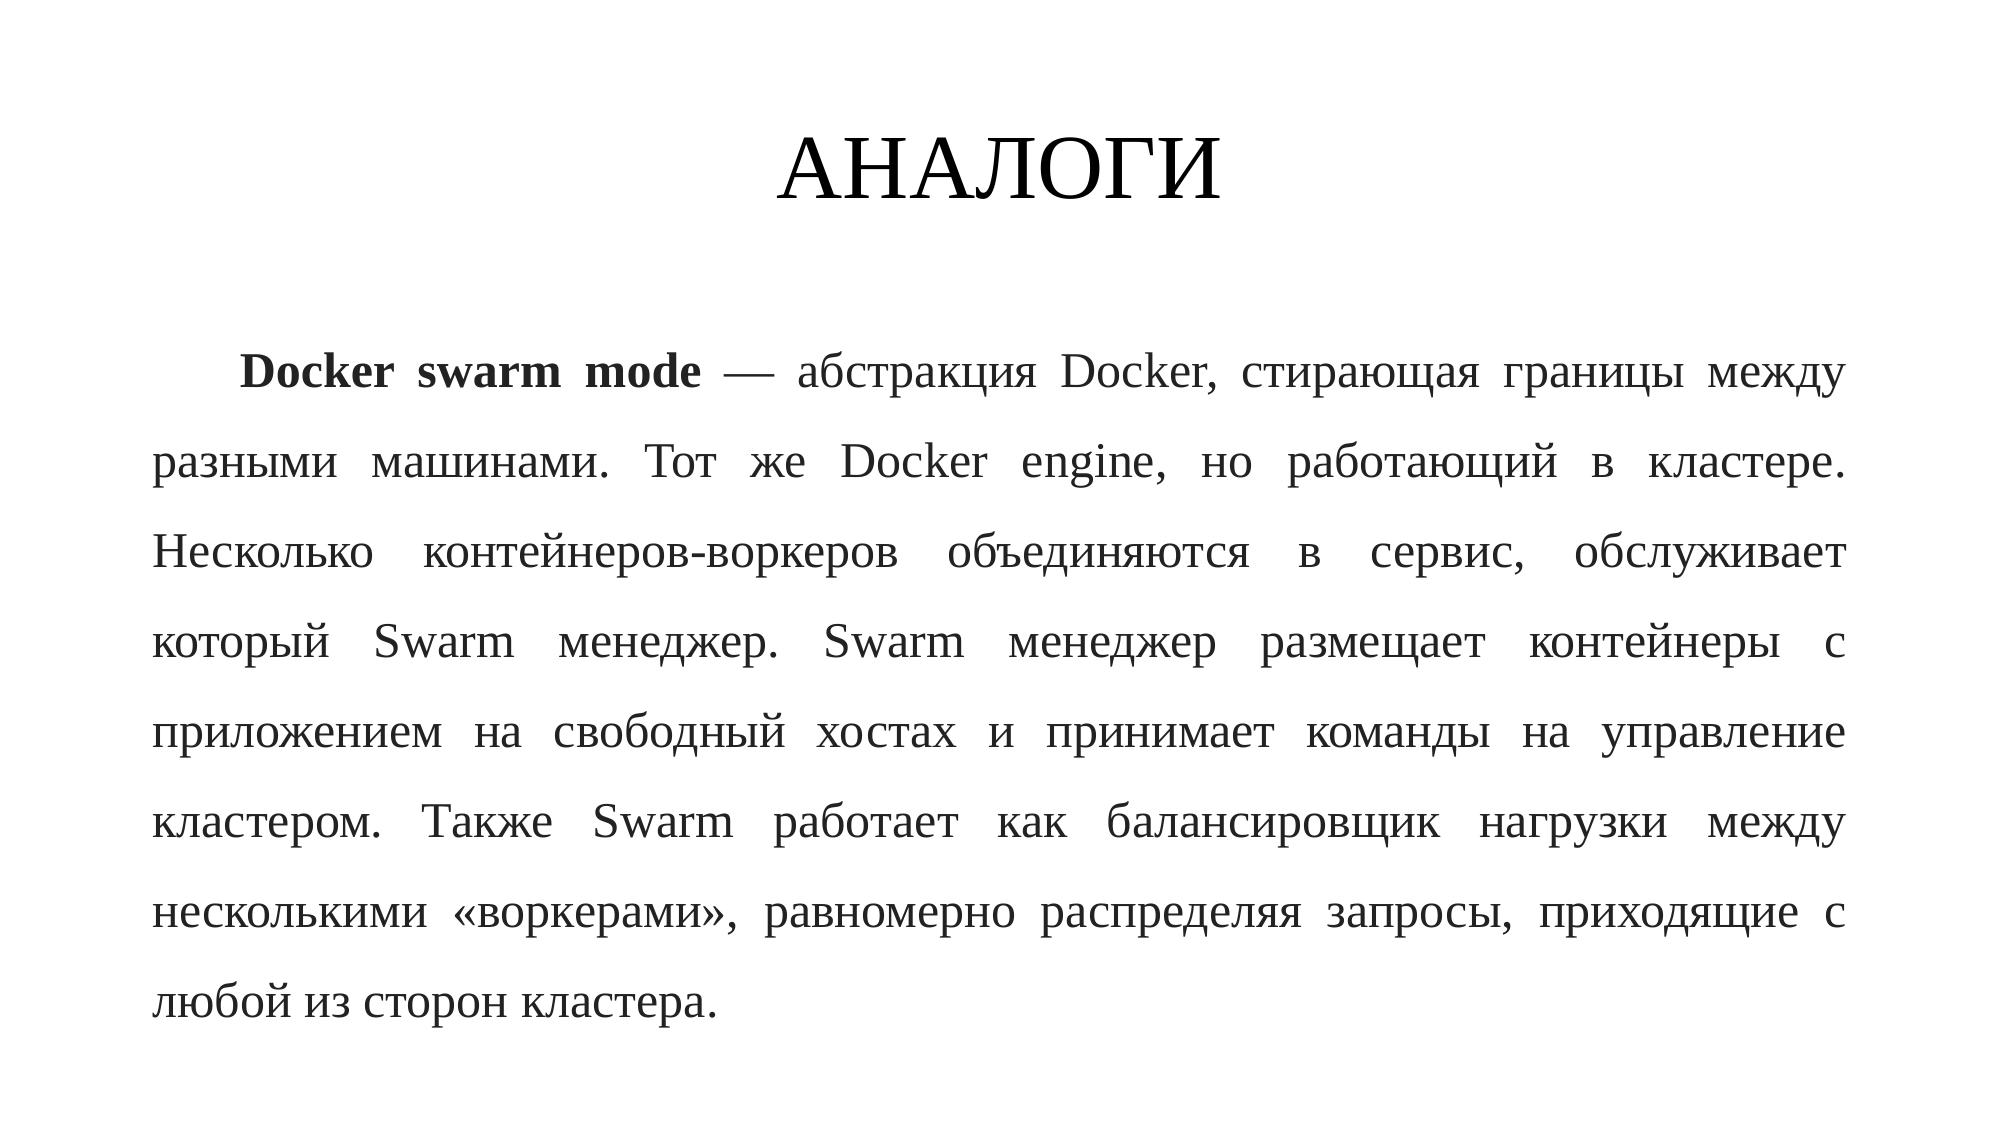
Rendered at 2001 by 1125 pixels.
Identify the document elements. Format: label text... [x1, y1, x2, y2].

list Docker swarm mode — абстракция Docker, стирающая границы между разными машинами. Тот же Docker engine, но работающий в кластере. Несколько контейнеров-воркеров объединяются в сервис, обслуживает который Swarm менеджер. Swarm менеджер размещает контейнеры с приложением на свободный хостах и принимает команды на управление кластером. Также Swarm работает как балансировщик нагрузки между несколькими «воркерами», равномерно распределяя запросы, приходящие с любой из сторон кластера. [137, 299, 1863, 1014]
title АНАЛОГИ [137, 59, 1863, 278]
